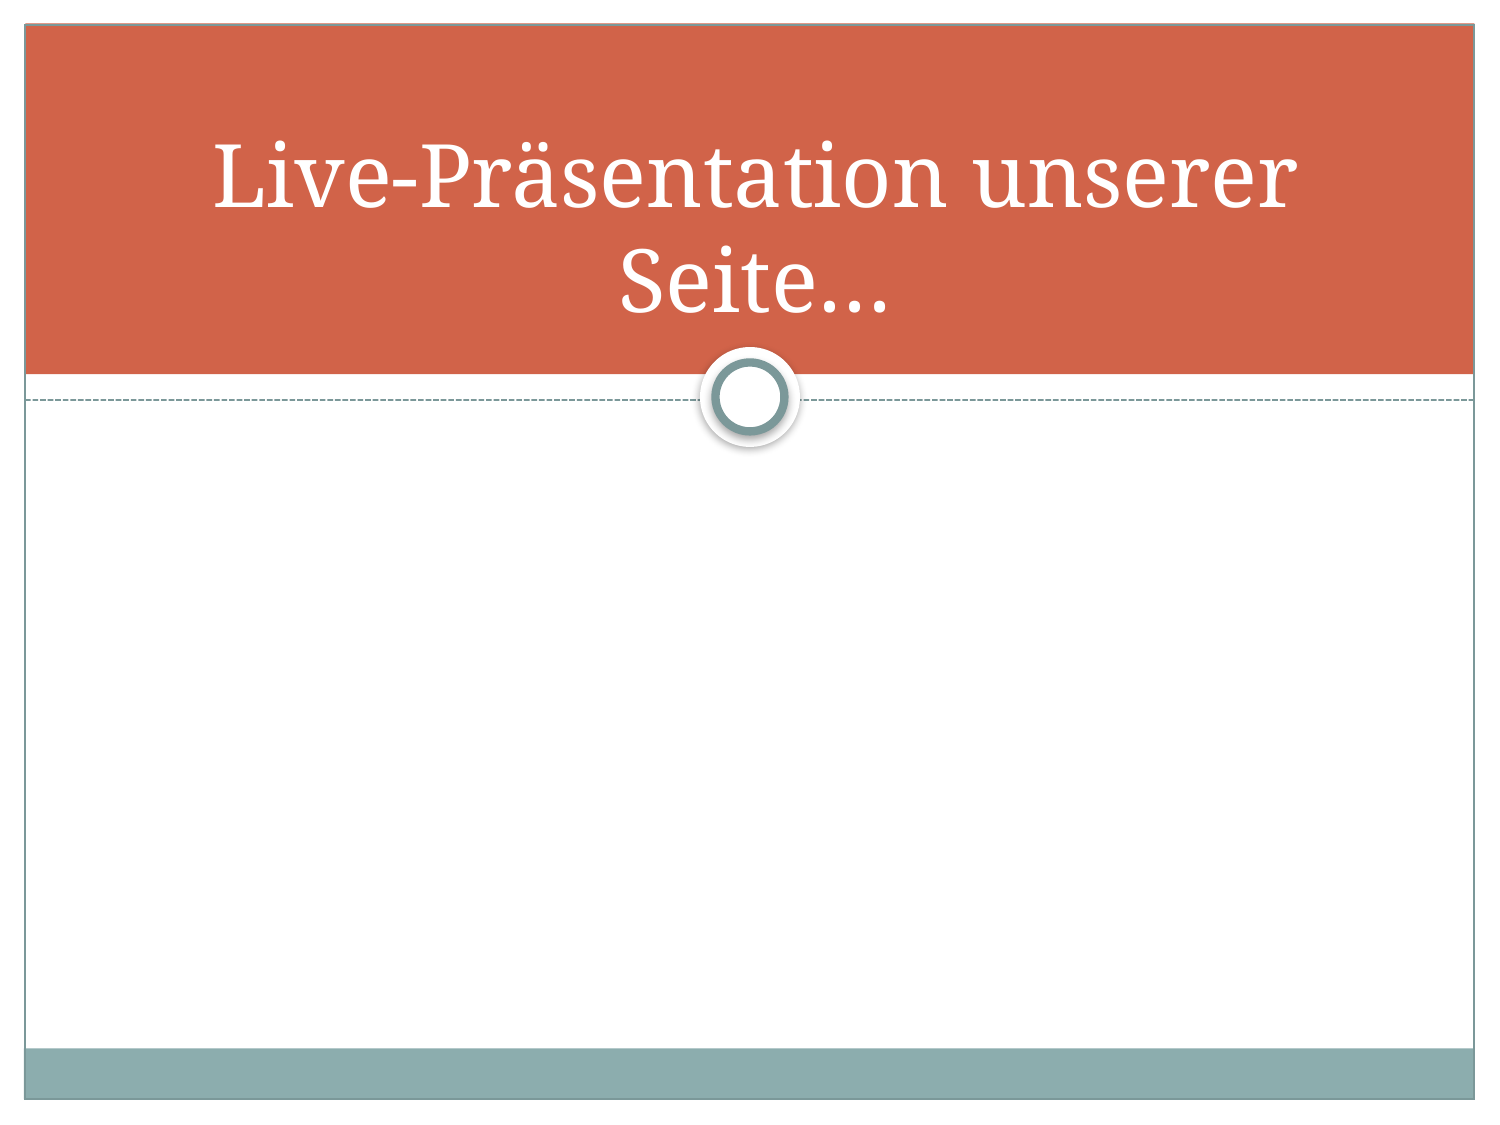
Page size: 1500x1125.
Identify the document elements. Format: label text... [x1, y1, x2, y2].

title Live-Präsentation unserer Seite… [118, 87, 1394, 338]
